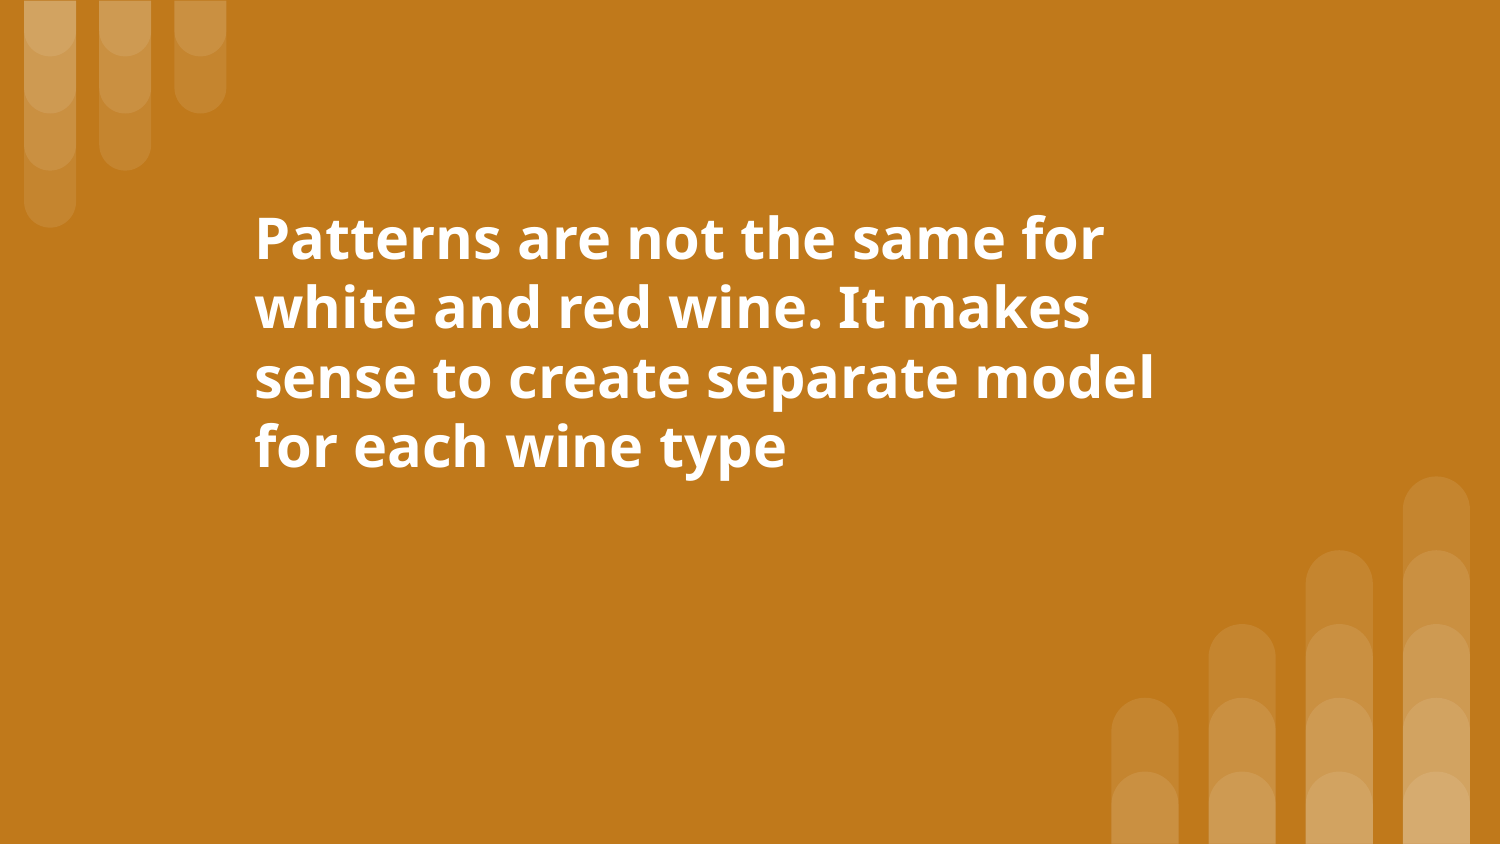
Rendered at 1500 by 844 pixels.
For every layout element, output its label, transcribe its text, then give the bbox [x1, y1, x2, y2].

title Patterns are not the same for white and red wine. It makes sense to create separate model for each wine type [239, 186, 1201, 495]
